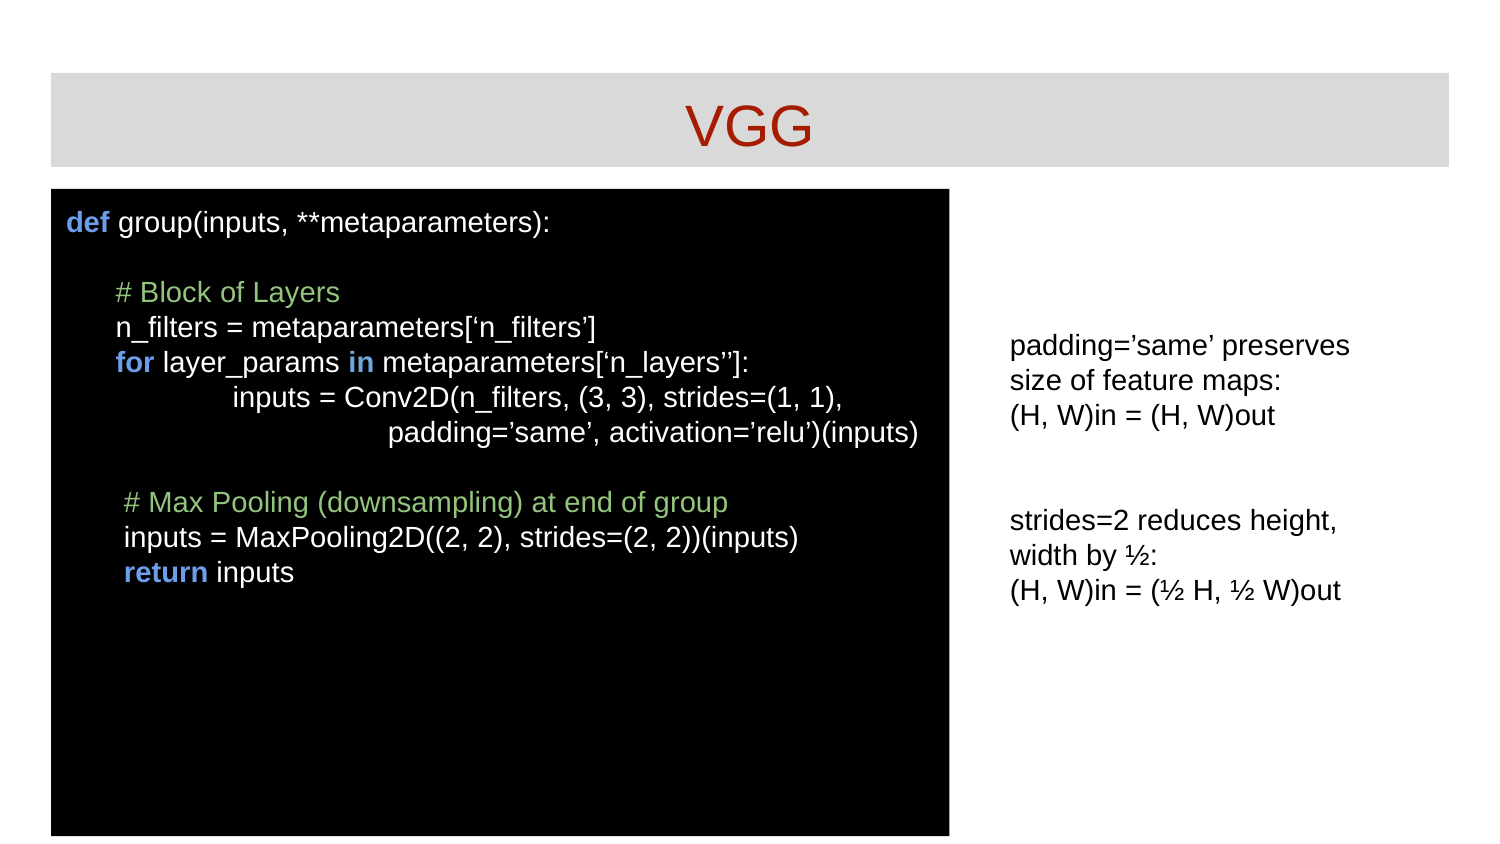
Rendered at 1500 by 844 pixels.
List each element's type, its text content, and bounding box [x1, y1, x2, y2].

title VGG [51, 72, 1449, 167]
text_box def group(inputs, **metaparameters): # Block of Layers n_filters = metaparameters[‘n_filters’] for layer_params in metaparameters[‘n_layers’’]: inputs = Conv2D(n_filters, (3, 3), strides=(1, 1), padding=’same’, activation=’relu’)(inputs) # Max Pooling (downsampling) at end of group inputs = MaxPooling2D((2, 2), strides=(2, 2))(inputs) return inputs [51, 188, 950, 837]
text_box padding=’same’ preserves size of feature maps: (H, W)in = (H, W)out strides=2 reduces height, width by ½: (H, W)in = (½ H, ½ W)out [994, 206, 1421, 800]
